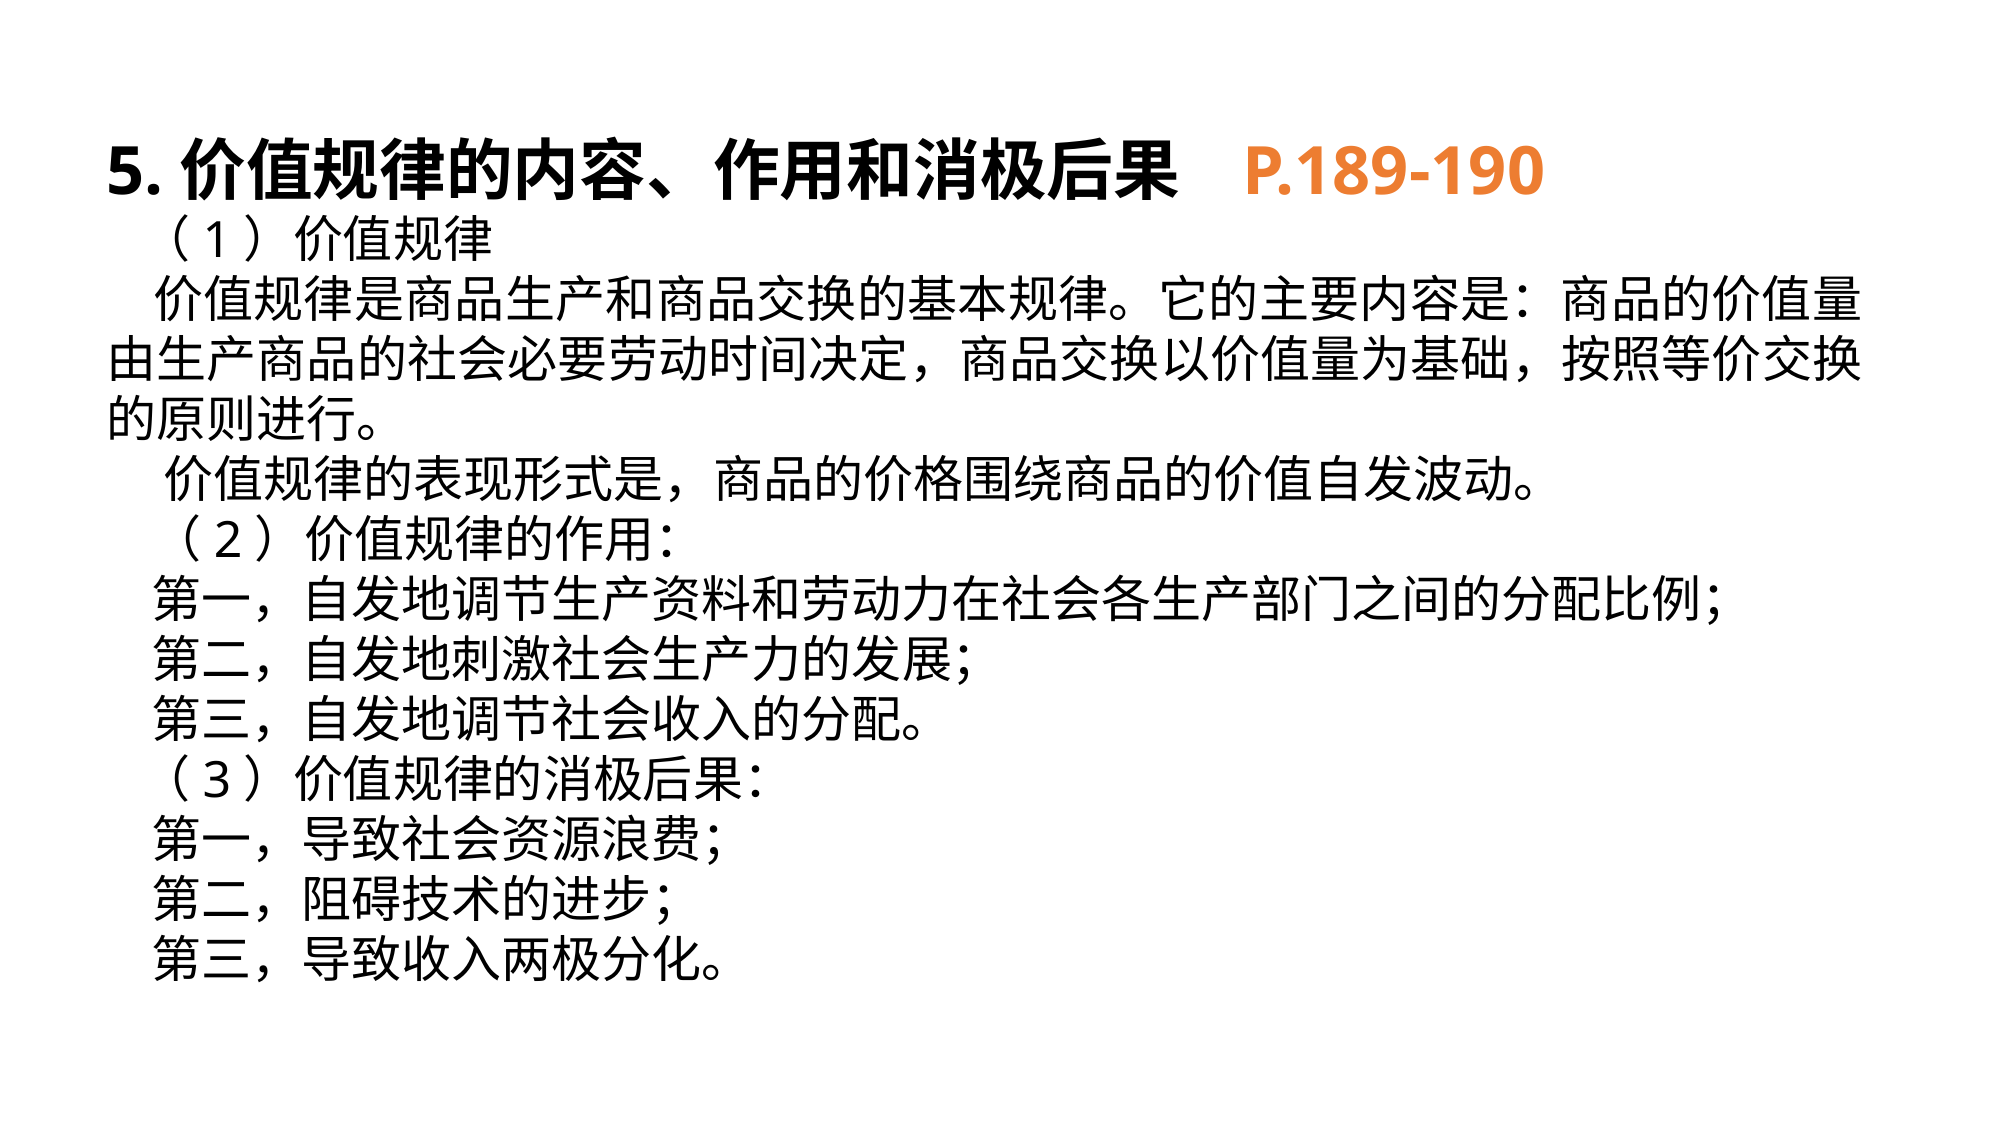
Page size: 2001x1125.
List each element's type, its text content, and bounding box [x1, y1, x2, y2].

text_box 5.价值规律的内容、作用和消极后果 P.189-190 （1）价值规律 价值规律是商品生产和商品交换的基本规律。它的主要内容是：商品的价值量由生产商品的社会必要劳动时间决定，商品交换以价值量为基础，按照等价交换的原则进行。 价值规律的表现形式是，商品的价格围绕商品的价值自发波动。 （2）价值规律的作用： 第一，自发地调节生产资料和劳动力在社会各生产部门之间的分配比例； 第二，自发地刺激社会生产力的发展； 第三，自发地调节社会收入的分配。 （3）价值规律的消极后果： 第一，导致社会资源浪费； 第二，阻碍技术的进步； 第三，导致收入两极分化。 [91, 120, 1877, 996]
